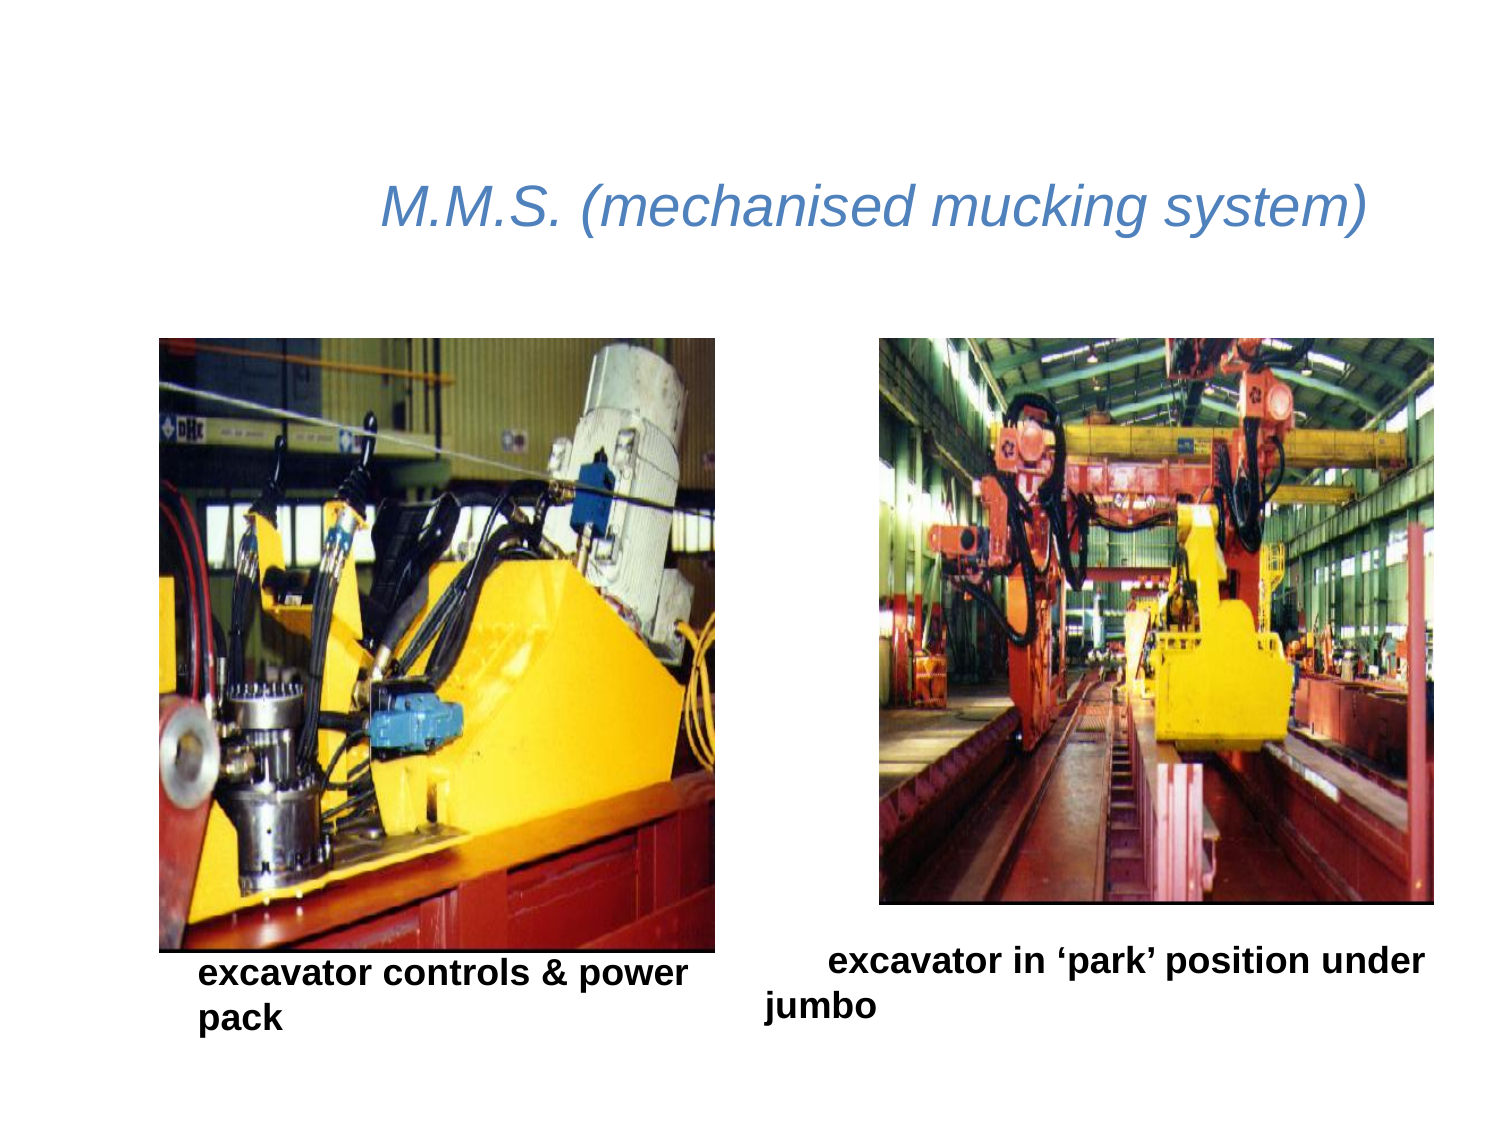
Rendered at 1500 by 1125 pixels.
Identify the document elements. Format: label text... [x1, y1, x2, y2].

picture [879, 337, 1434, 906]
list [159, 337, 715, 953]
text_box M.M.S. (mechanised mucking system) [365, 160, 1385, 246]
text_box excavator in ‘park’ position under jumbo [749, 928, 1500, 1034]
text_box excavator controls & power pack [182, 940, 790, 1046]
